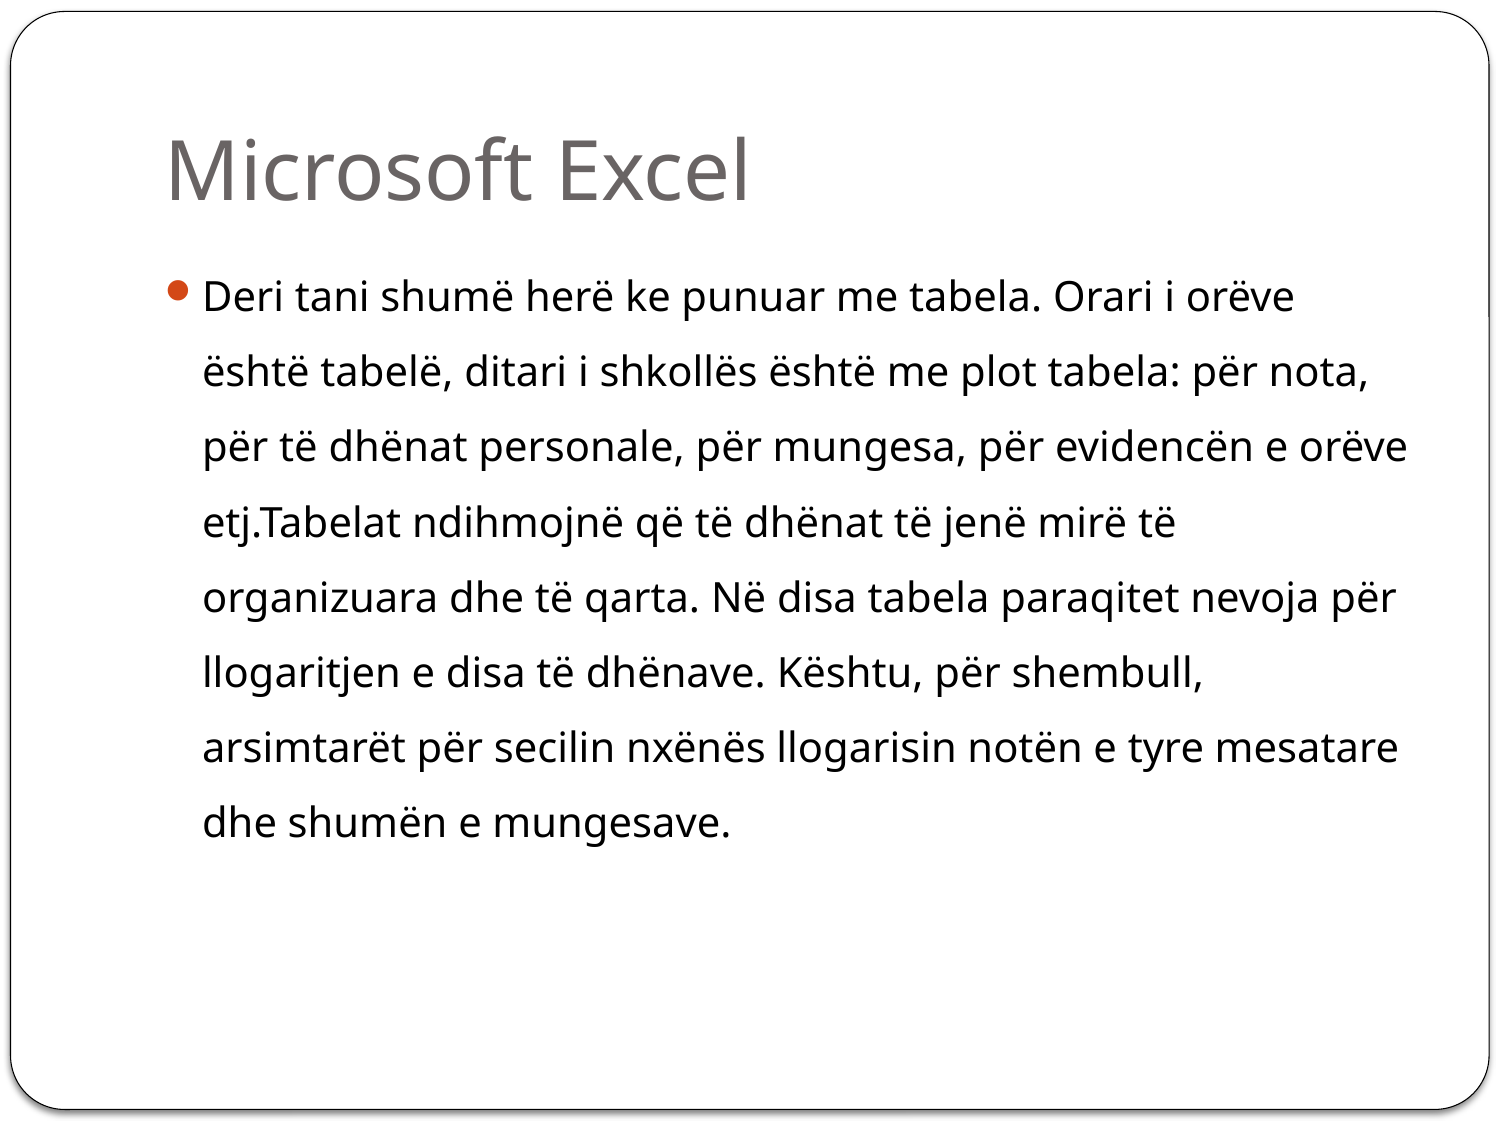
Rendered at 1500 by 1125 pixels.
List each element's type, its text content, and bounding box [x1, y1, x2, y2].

list Deri tani shumë herë ke punuar me tabela. Orari i orëve është tabelë, ditari i shkollës është me plot tabela: për nota, për të dhënat personale, për mungesa, për evidencën e orëve etj.Tabelat ndihmojnë që të dhënat të jenë mirë të organizuara dhe të qarta. Në disa tabela paraqitet nevoja për llogaritjen e disa të dhënave. Kështu, për shembull, arsimtarët për secilin nxënës llogarisin notën e tyre mesatare dhe shumën e mungesave. [150, 237, 1425, 988]
title Microsoft Excel [150, 45, 1425, 233]
